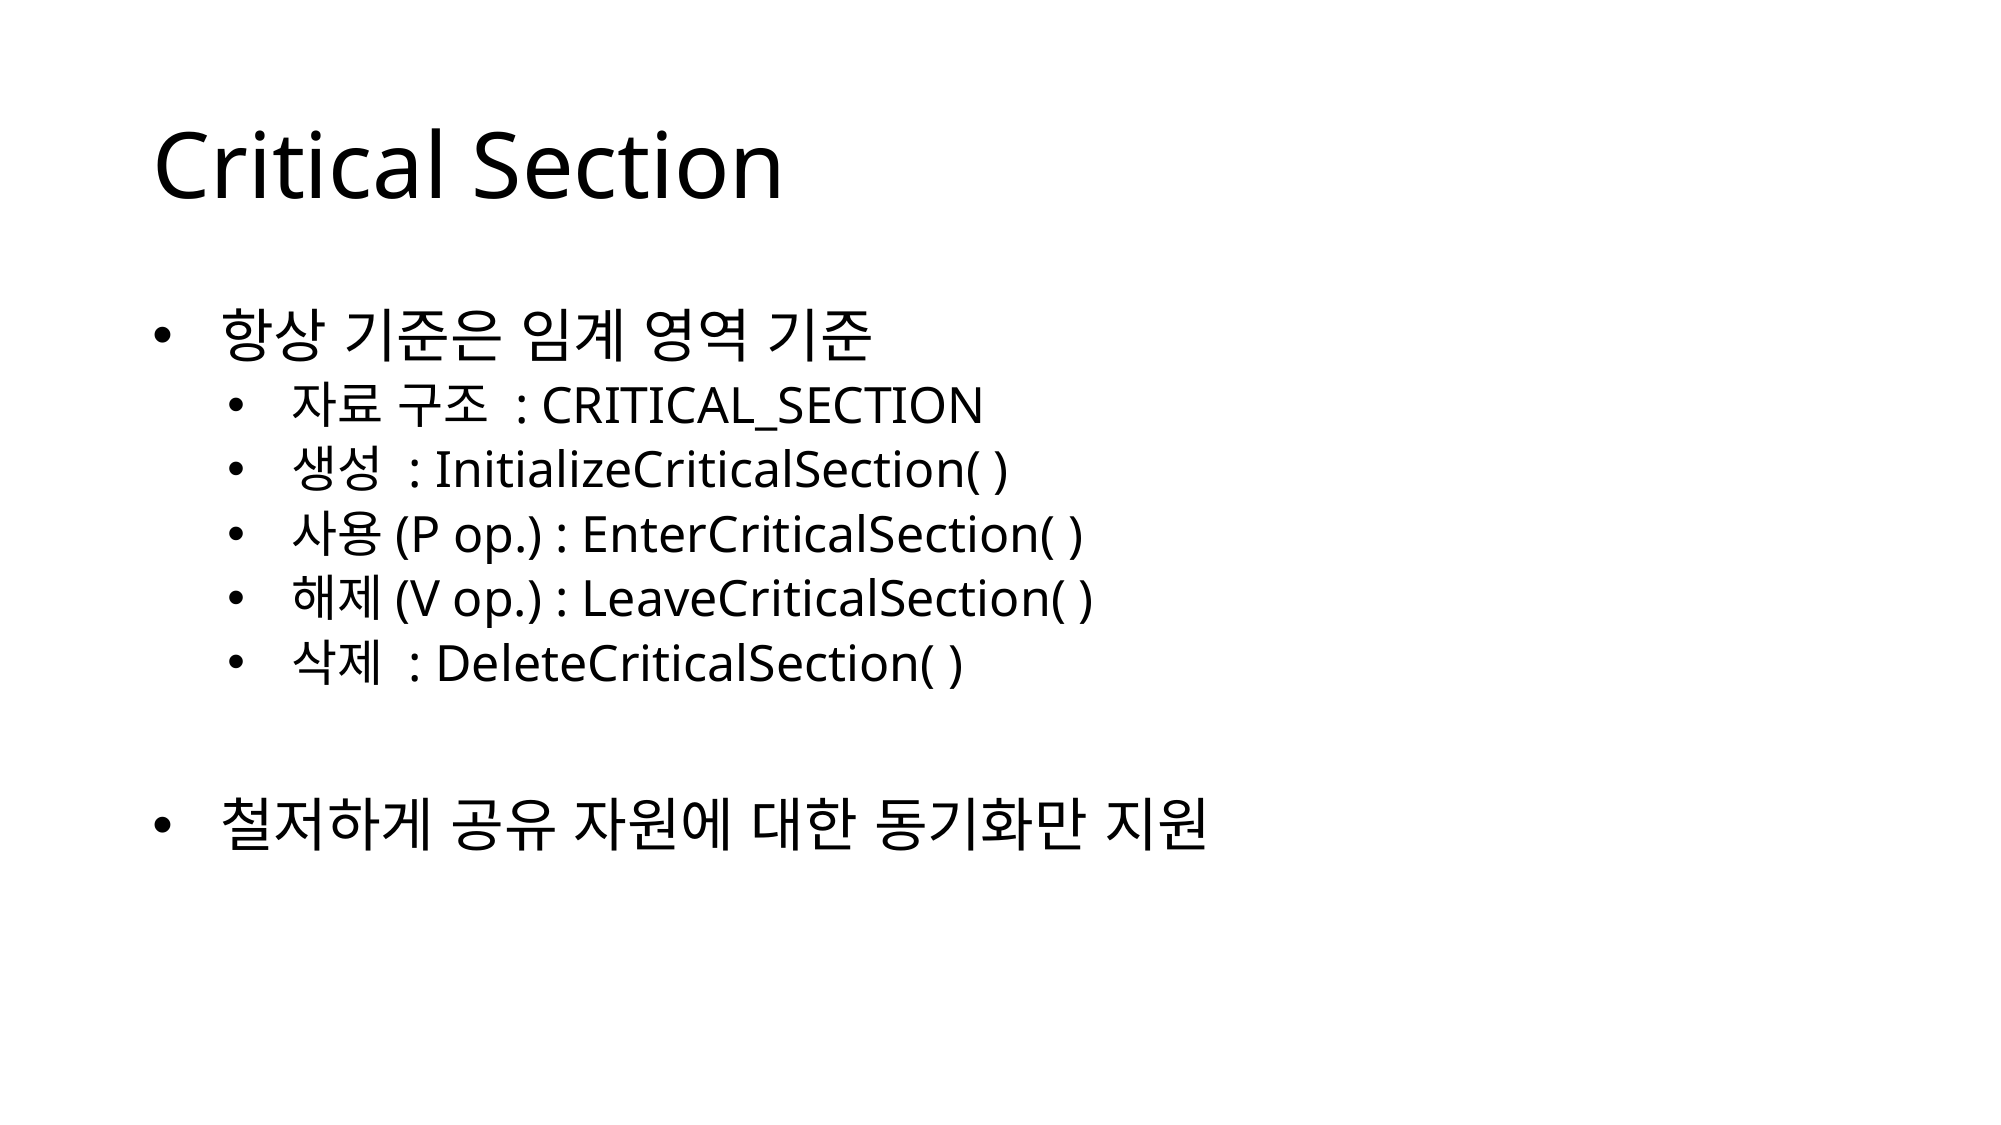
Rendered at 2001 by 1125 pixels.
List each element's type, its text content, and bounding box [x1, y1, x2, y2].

list 항상 기준은 임계 영역 기준 자료 구조 : CRITICAL_SECTION 생성 : InitializeCriticalSection( ) 사용(P op.) : EnterCriticalSection( ) 해제(V op.) : LeaveCriticalSection( ) 삭제 : DeleteCriticalSection( ) 철저하게 공유 자원에 대한 동기화만 지원 [137, 299, 1863, 1014]
title Critical Section [137, 59, 1863, 278]
